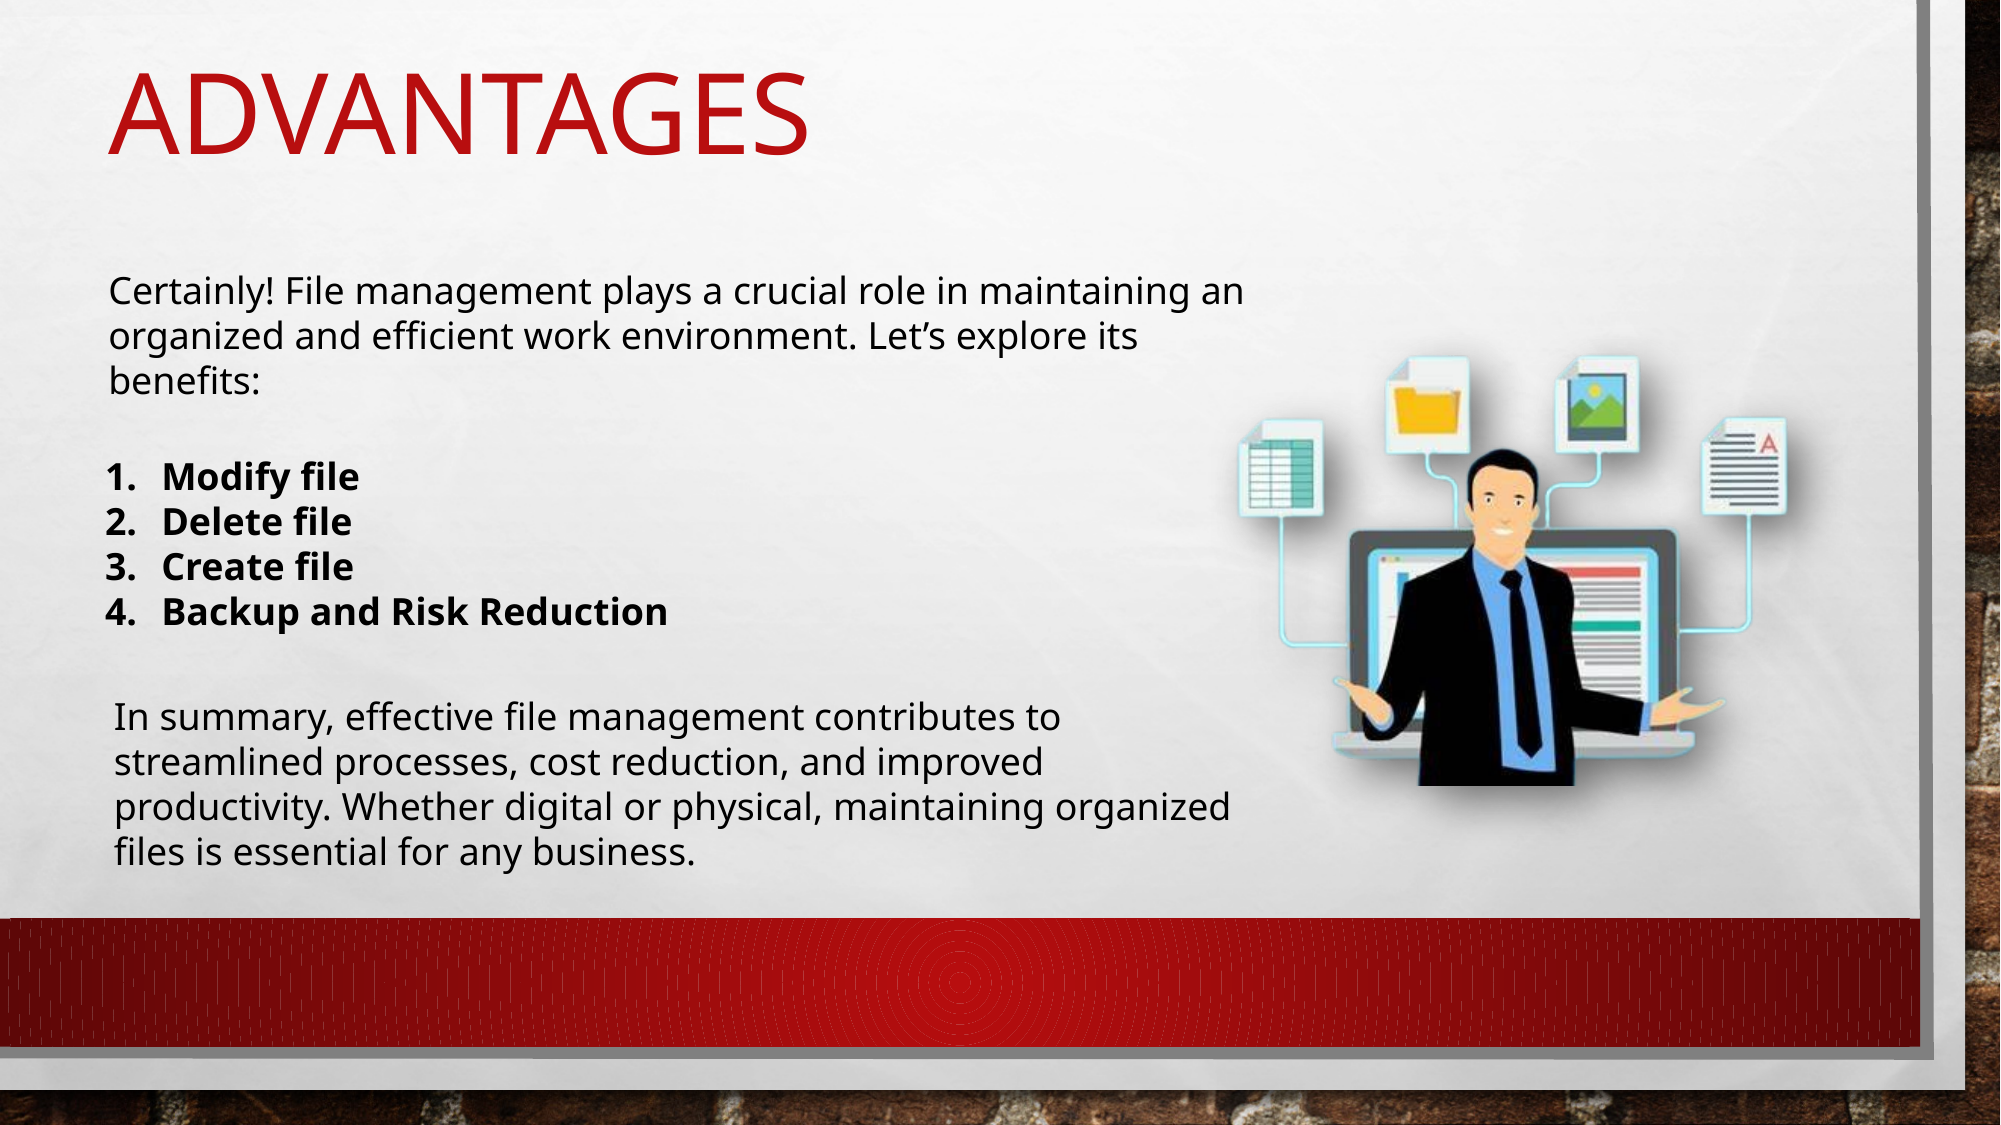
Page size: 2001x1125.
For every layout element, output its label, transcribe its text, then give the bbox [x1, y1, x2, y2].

text_box In summary, effective file management contributes to streamlined processes, cost reduction, and improved productivity. Whether digital or physical, maintaining organized files is essential for any business. [99, 685, 1252, 880]
title Advantages [93, 23, 1799, 213]
text_box Certainly! File management plays a crucial role in maintaining an organized and efficient work environment. Let’s explore its benefits: [93, 259, 1313, 410]
text_box Modify file Delete file Create file Backup and Risk Reduction [90, 400, 685, 776]
picture [0, 0, 2000, 1125]
picture [1149, 339, 1868, 786]
